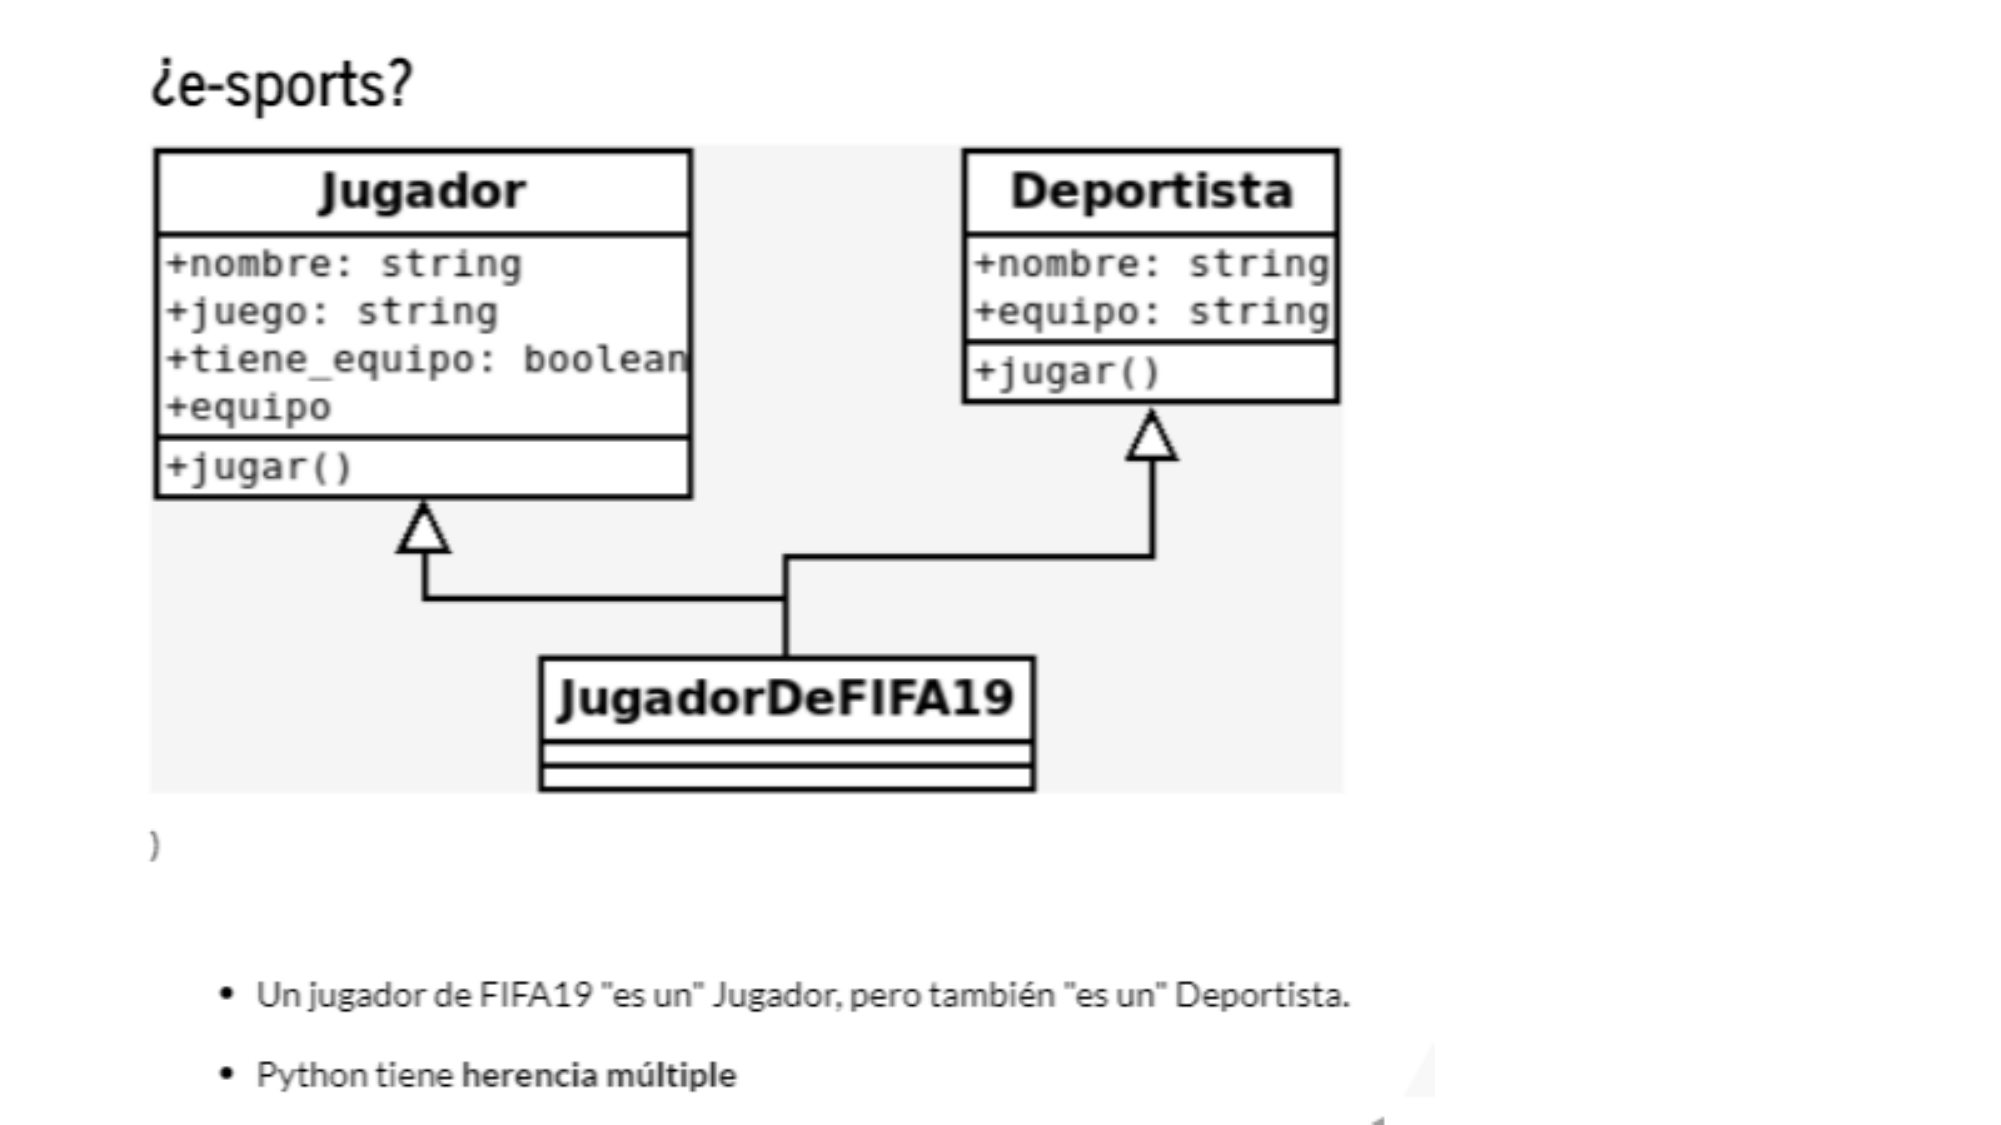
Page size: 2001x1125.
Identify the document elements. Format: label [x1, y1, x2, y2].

picture [44, 0, 1435, 1125]
